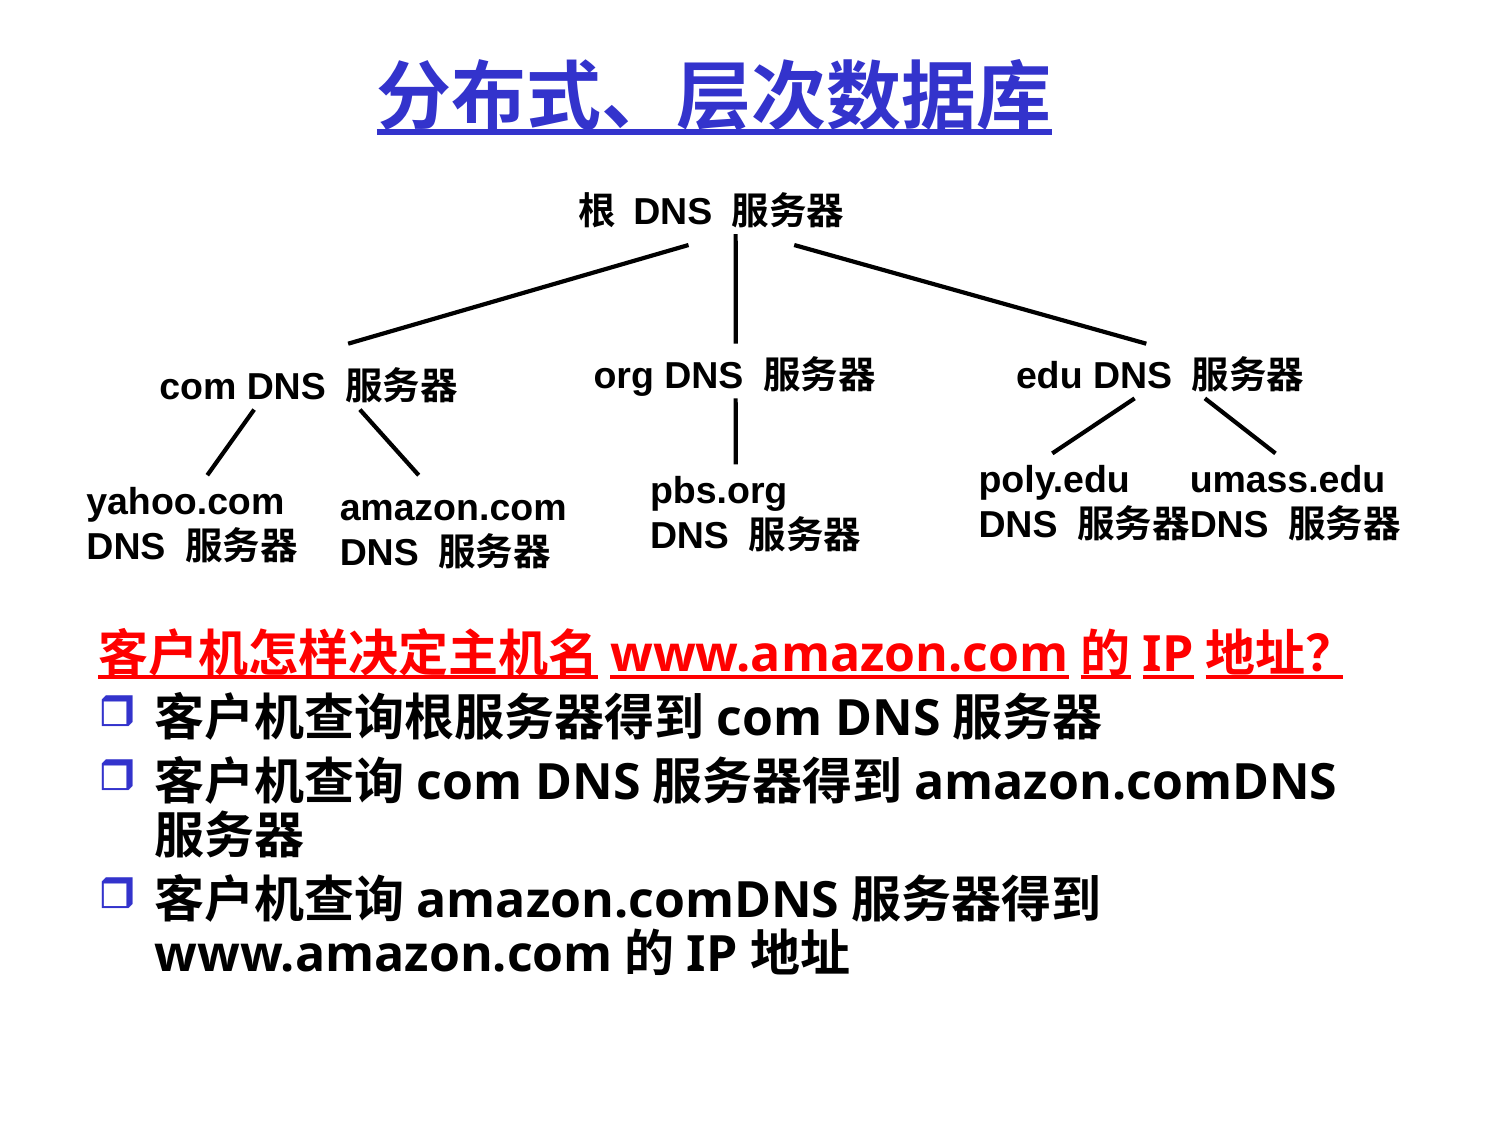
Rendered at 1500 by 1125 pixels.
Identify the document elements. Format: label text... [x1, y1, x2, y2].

text_box 分布式、层次数据库 [76, 0, 1352, 179]
text_box 客户机怎样决定主机名www.amazon.com的IP地址？ 客户机查询根服务器得到com DNS服务器 客户机查询com DNS服务器得到amazon.comDNS服务器 客户机查询amazon.comDNS服务器得到www.amazon.com的IP地址 [83, 620, 1359, 1083]
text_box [75, 179, 1412, 581]
